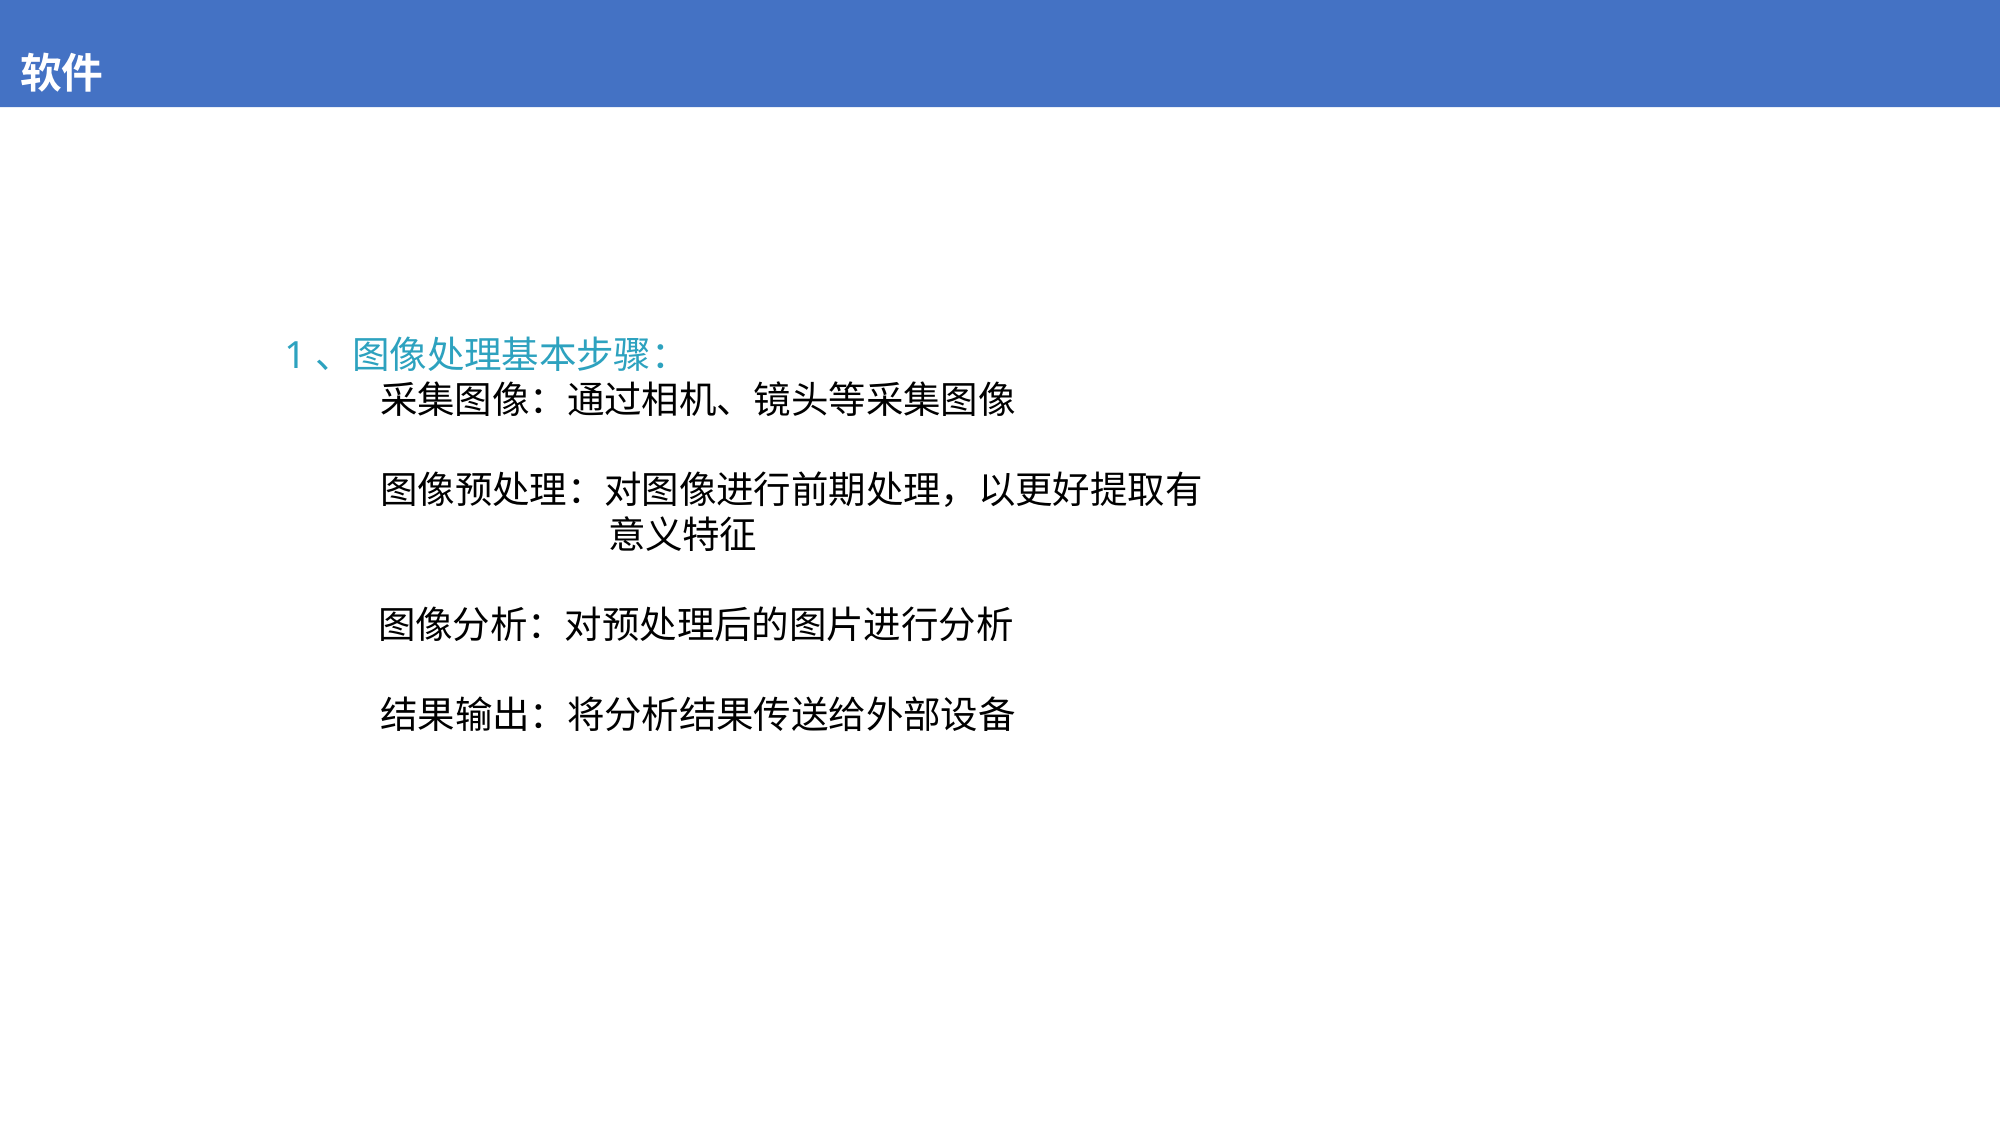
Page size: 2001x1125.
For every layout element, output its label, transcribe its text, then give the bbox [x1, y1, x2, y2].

text_box 图像预处理：对图像进行前期处理，以更好提取有意义特征 图像分析：对预处理后的图片进行分析结果输出：将分析结果传送给外部设备 [378, 463, 1208, 736]
text_box 1、图像处理基本步骤： 采集图像：通过相机、镜头等采集图像 [282, 328, 1020, 421]
title 软件 [0, 0, 2000, 108]
